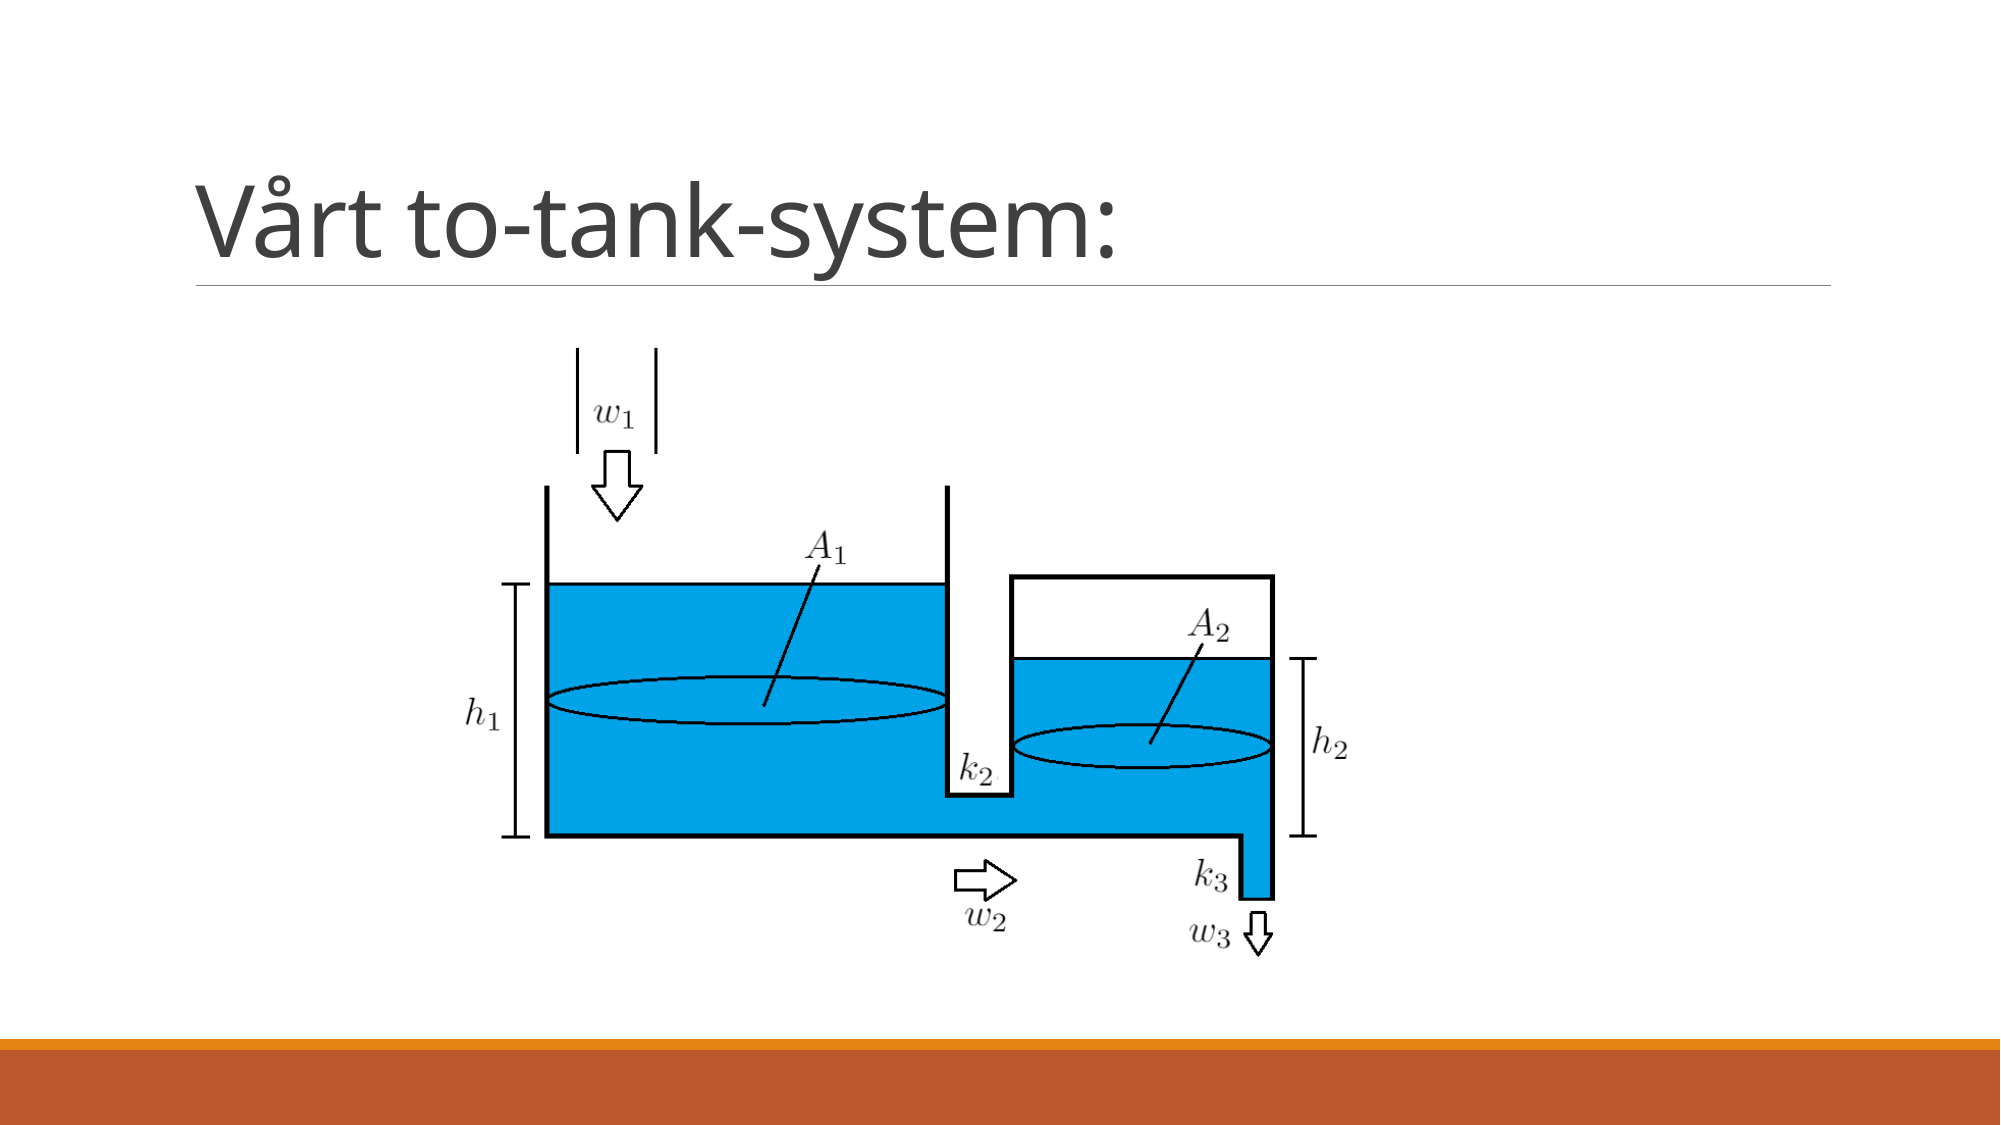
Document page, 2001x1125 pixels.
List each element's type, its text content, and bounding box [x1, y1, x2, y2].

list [417, 302, 1592, 964]
title Vårt to-tank-system: [180, 47, 1830, 285]
